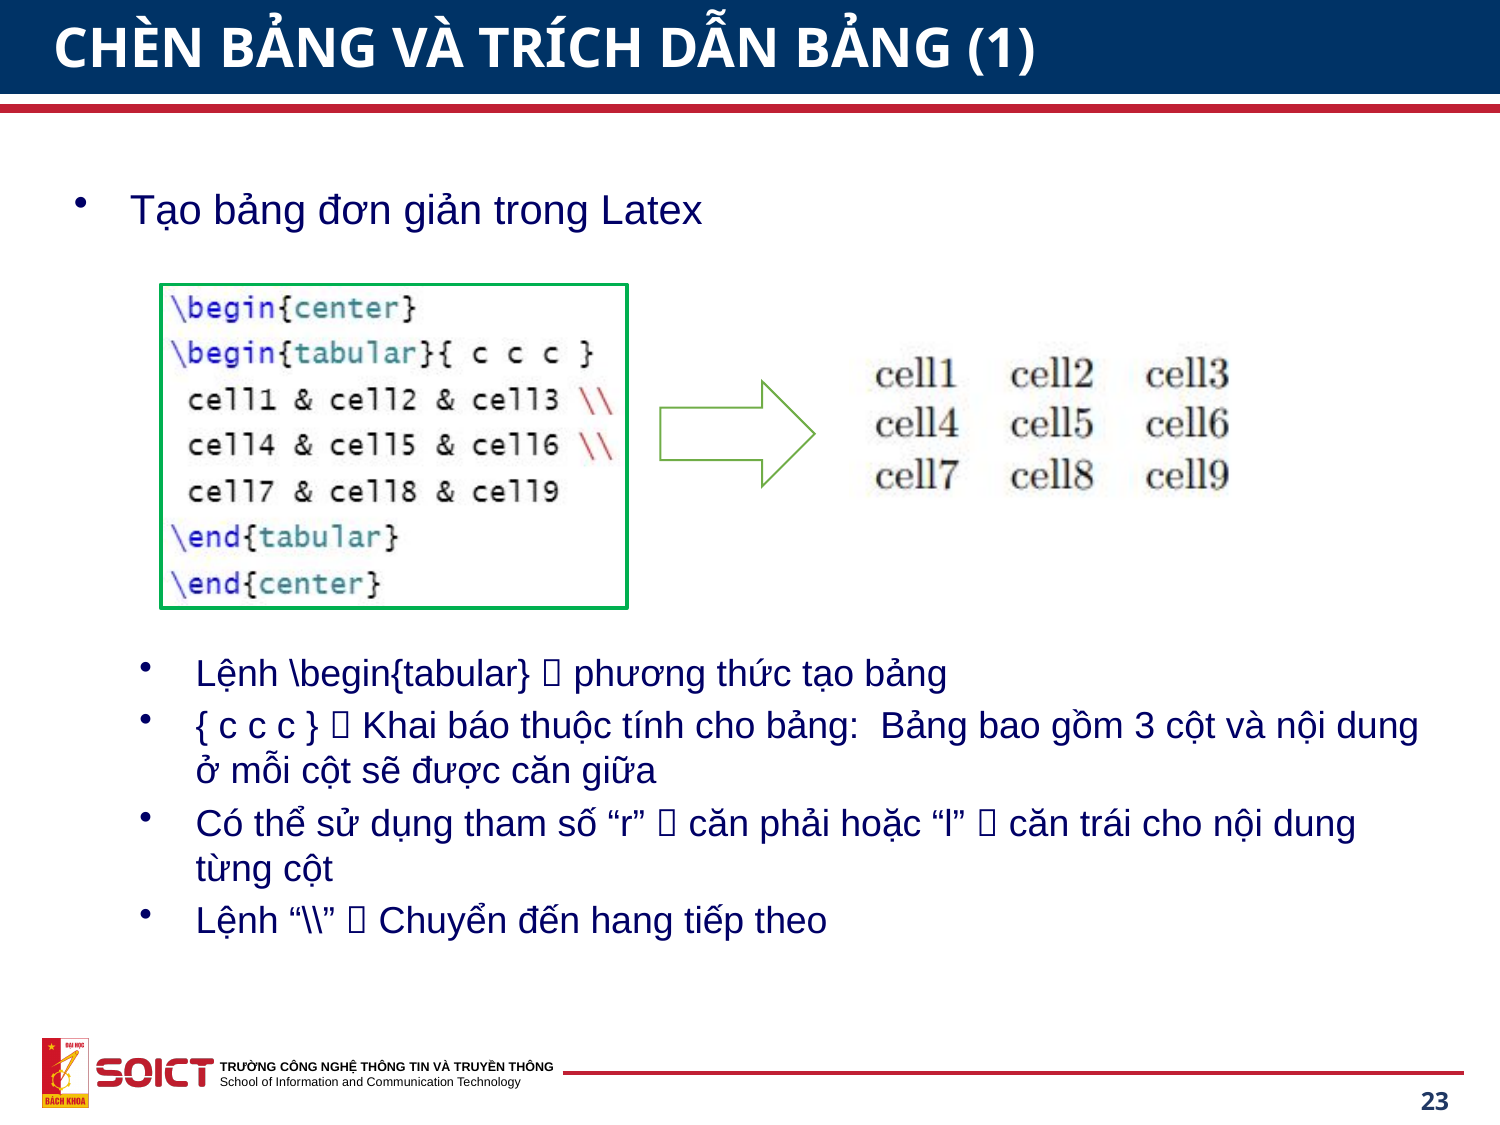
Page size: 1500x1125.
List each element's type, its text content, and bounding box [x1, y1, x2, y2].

picture [42, 1038, 214, 1108]
text_box [659, 378, 817, 489]
title CHÈN BẢNG VÀ TRÍCH DẪN BẢNG (1) [38, 12, 1462, 87]
text_box Tạo bảng đơn giản trong Latex Lệnh \begin{tabular}  phương thức tạo bảng { c c c }  Khai báo thuộc tính cho bảng: Bảng bao gồm 3 cột và nội dung ở mỗi cột sẽ được căn giữa Có thể sử dụng tham số “r”  căn phải hoặc “l”  căn trái cho nội dung từng cột Lệnh “\\”  Chuyển đến hang tiếp theo [58, 175, 1447, 1076]
picture [849, 325, 1257, 531]
picture [162, 286, 625, 607]
slide_number 23 [1126, 1078, 1464, 1125]
